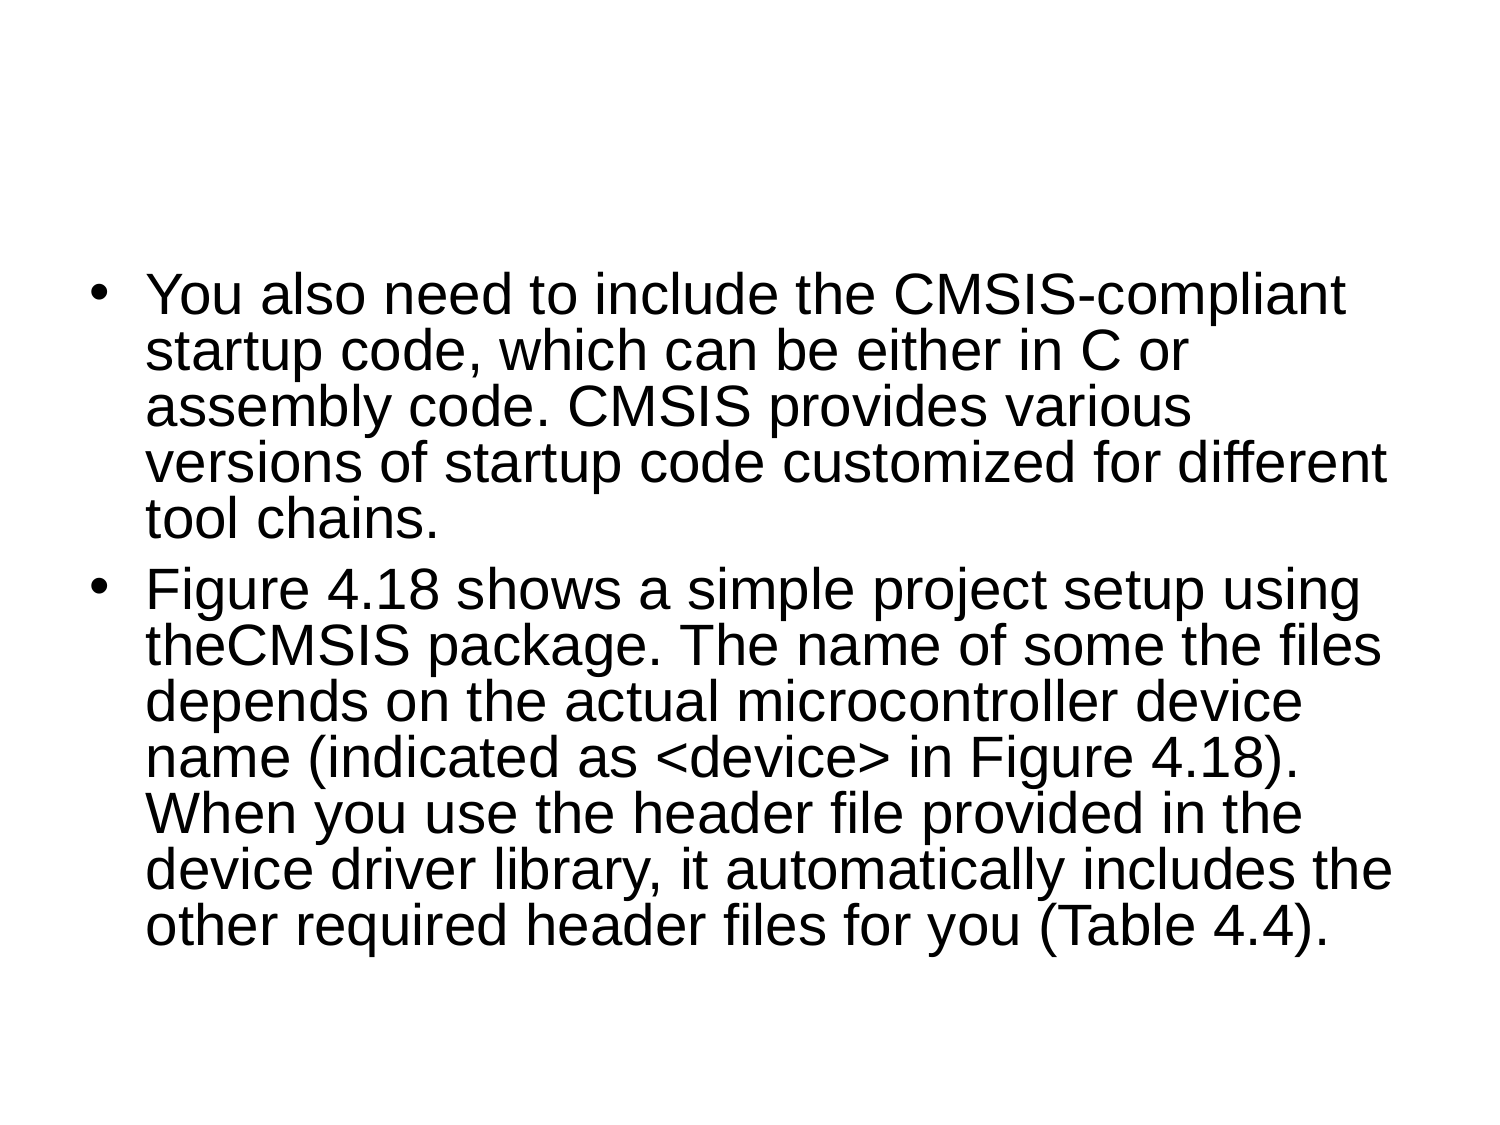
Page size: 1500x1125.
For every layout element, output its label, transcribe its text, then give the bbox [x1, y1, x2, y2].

list You also need to include the CMSIS-compliant startup code, which can be either in C or assembly code. CMSIS provides various versions of startup code customized for different tool chains. Figure 4.18 shows a simple project setup using theCMSIS package. The name of some the ﬁles depends on the actual microcontroller device name (indicated as <device> in Figure 4.18). When you use the header ﬁle provided in the device driver library, it automatically includes the other required header ﬁles for you (Table 4.4). [75, 262, 1425, 1005]
